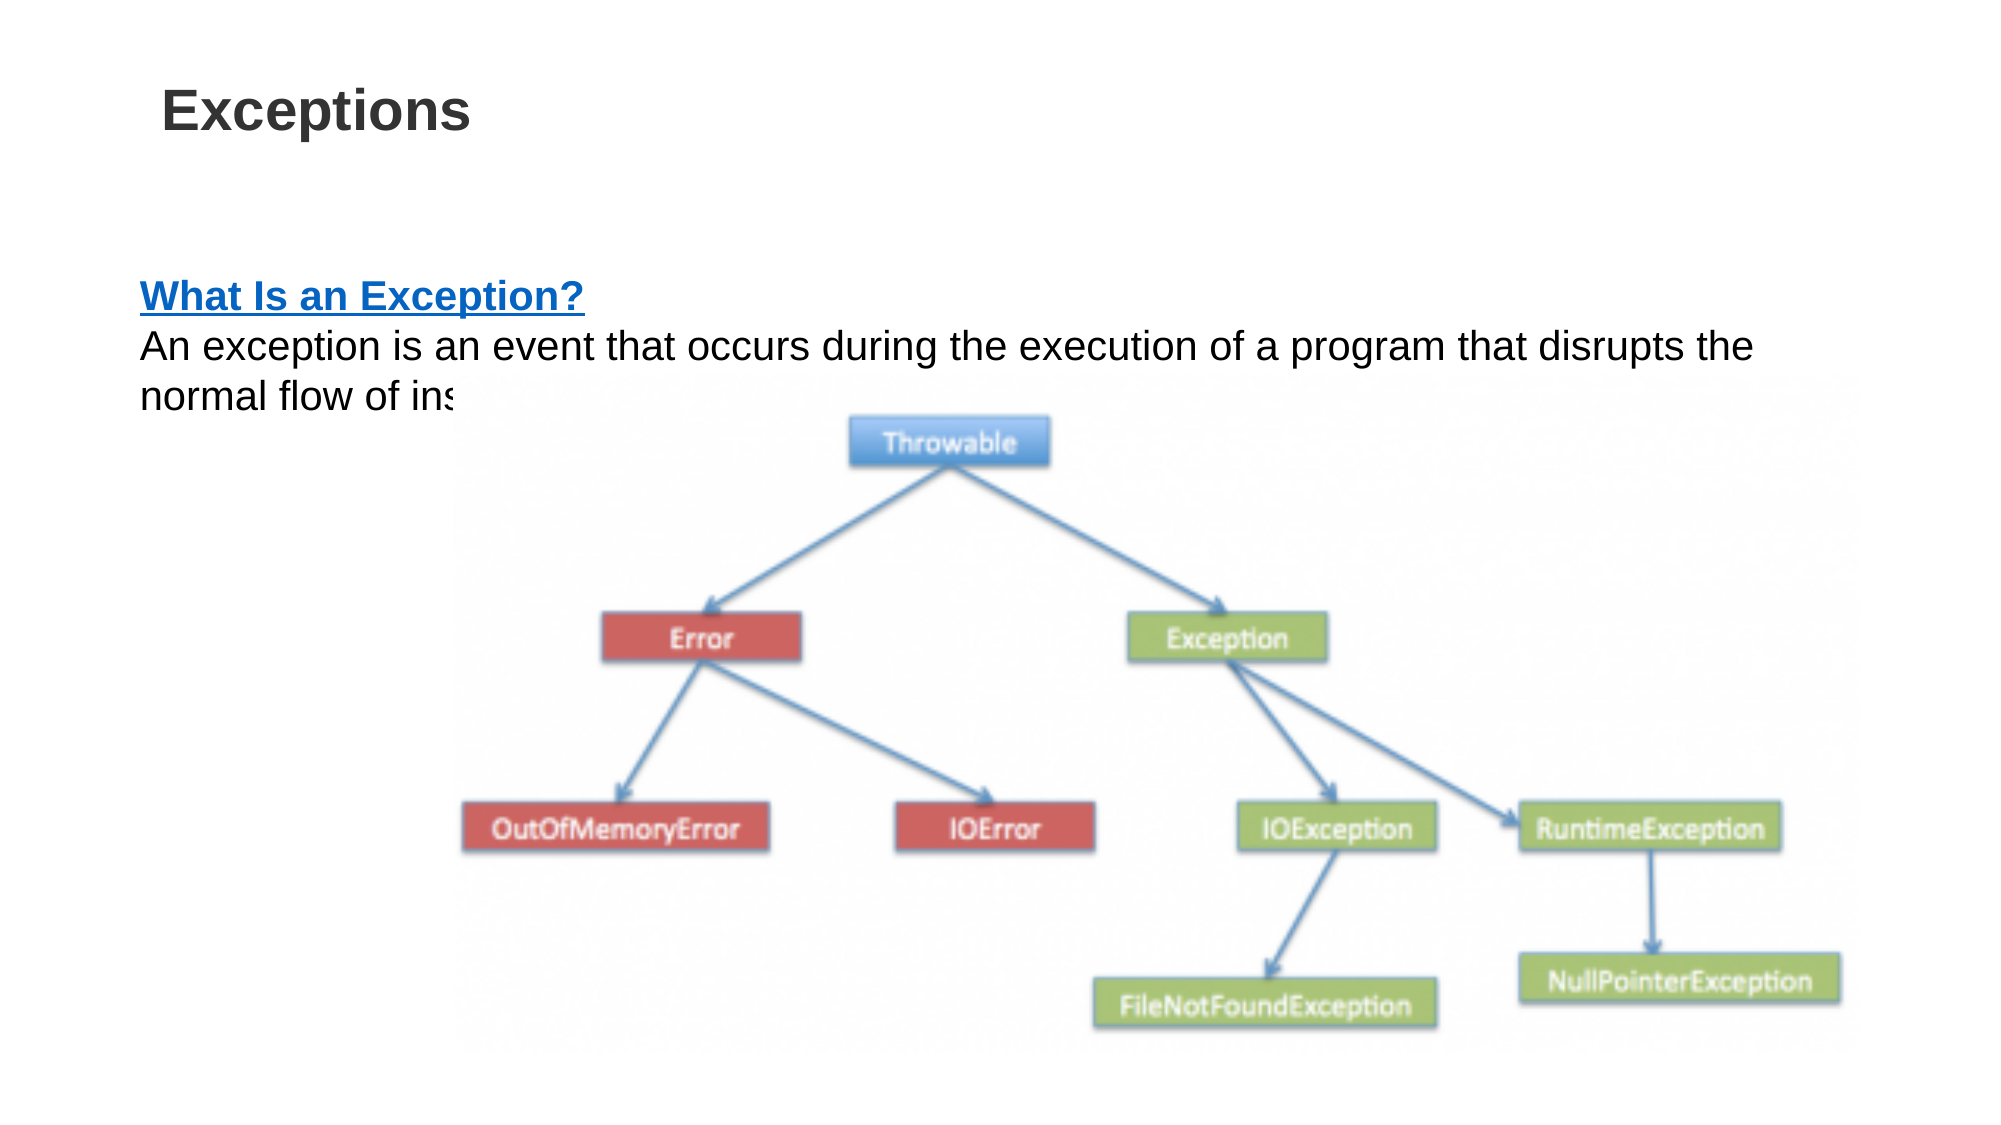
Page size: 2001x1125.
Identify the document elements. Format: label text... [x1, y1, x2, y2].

picture [452, 374, 1860, 1054]
text_box What Is an Exception? An exception is an event that occurs during the execution of a program that disrupts the normal flow of instructions. [125, 261, 1899, 427]
text_box Exceptions [146, 65, 488, 150]
